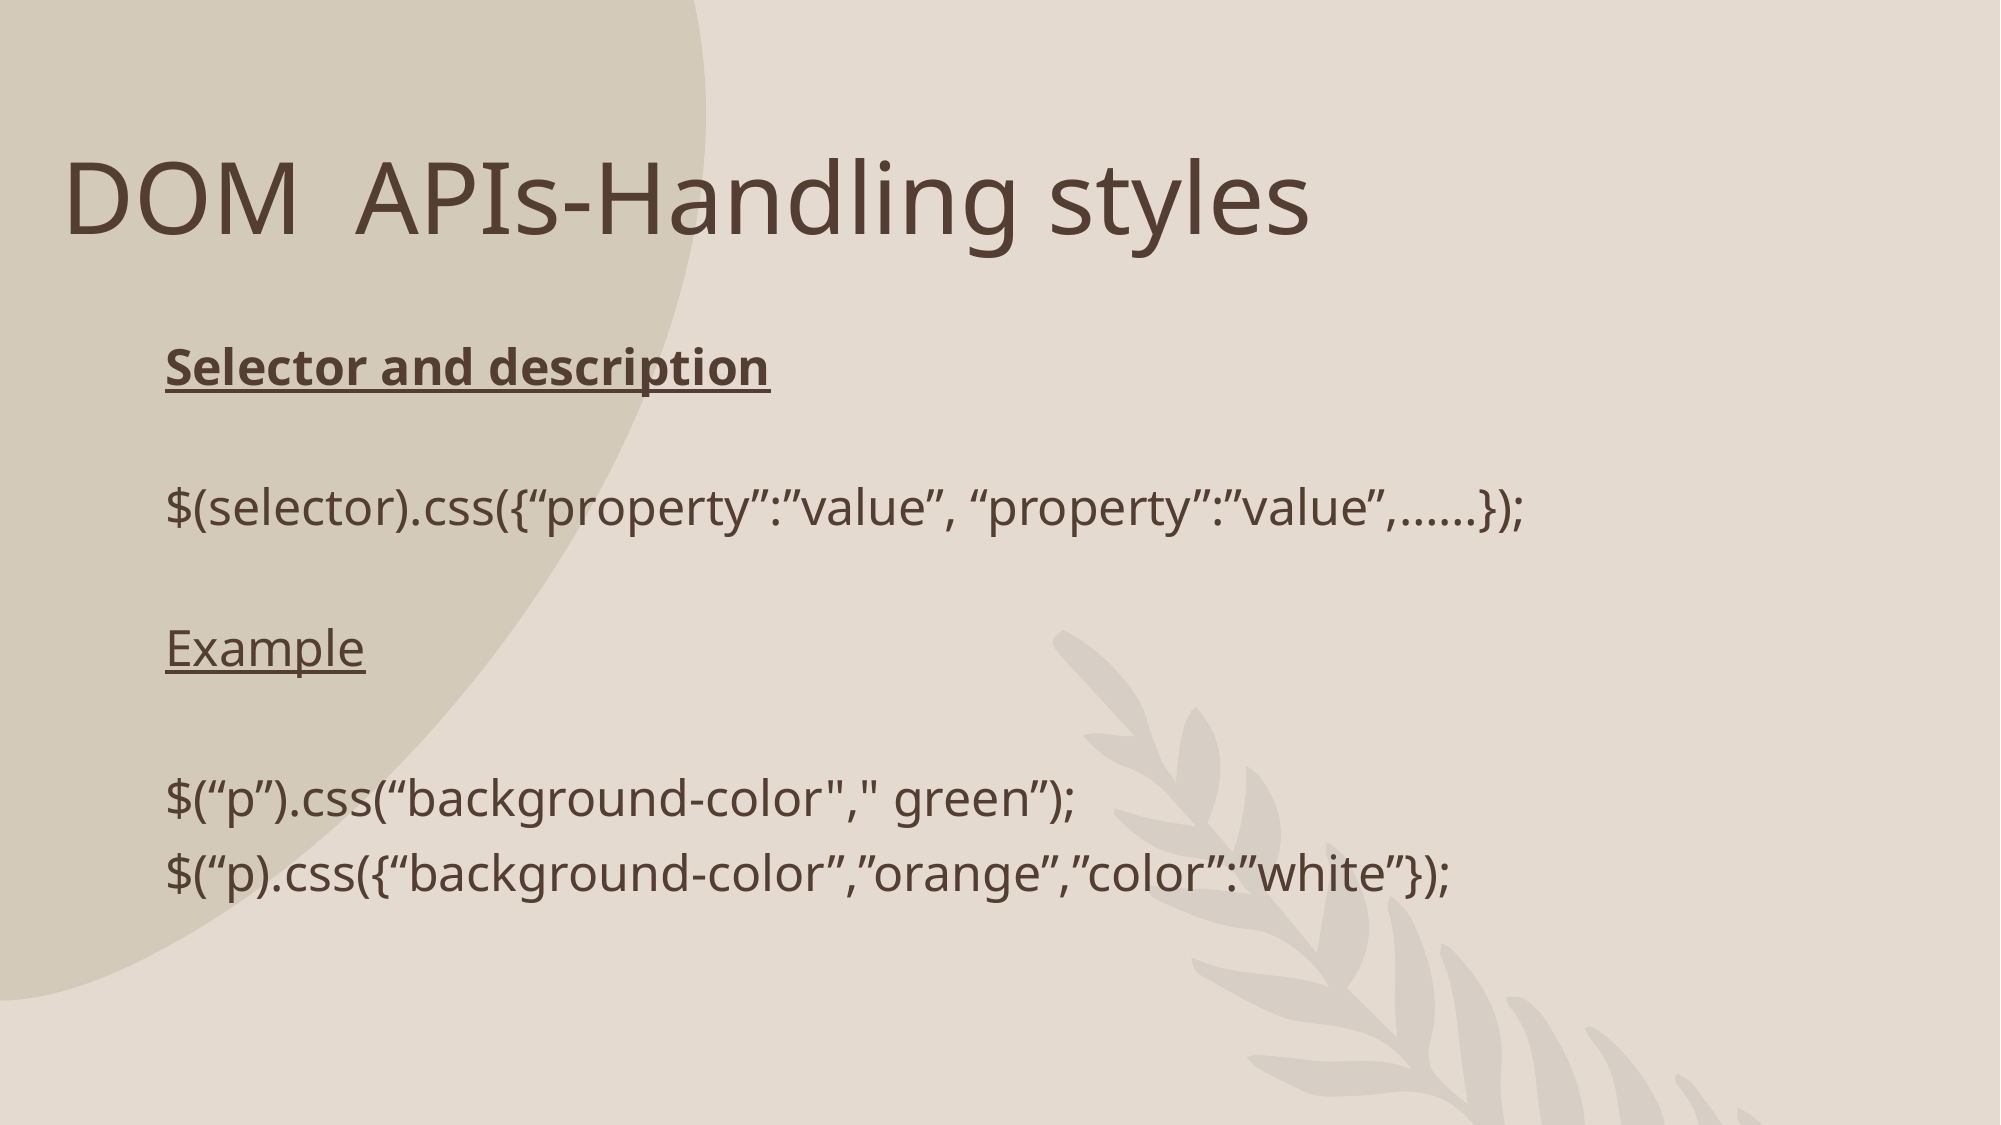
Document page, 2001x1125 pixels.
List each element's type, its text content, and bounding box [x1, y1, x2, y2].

list Selector and description $(selector).css({“property”:”value”, “property”:”value”,……}); Example $(“p”).css(“background-color"," green”); $(“p).css({“background-color”,”orange”,”color”:”white”}); [150, 334, 1755, 975]
title DOM APIs-Handling styles [46, 114, 1377, 264]
